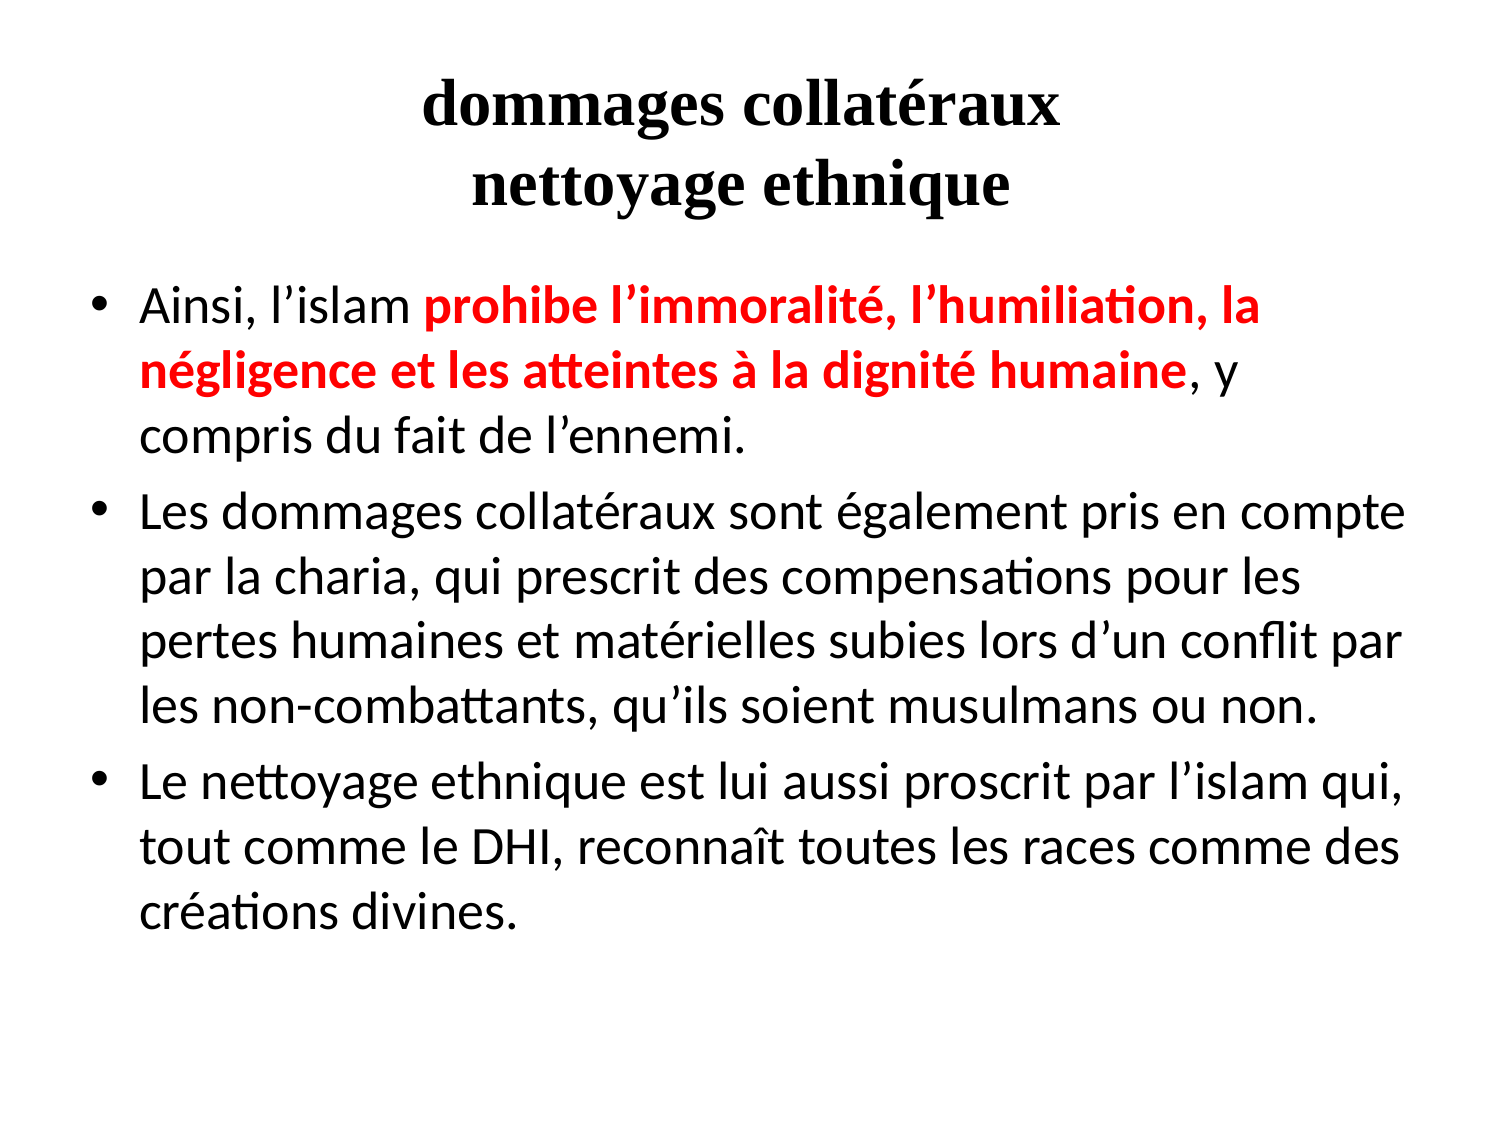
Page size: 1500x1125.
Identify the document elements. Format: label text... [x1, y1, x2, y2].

list Ainsi, l’islam prohibe l’immoralité, l’humiliation, la négligence et les atteintes à la dignité humaine, y compris du fait de l’ennemi. Les dommages collatéraux sont également pris en compte par la charia, qui prescrit des compensations pour les pertes humaines et matérielles subies lors d’un conflit par les non-combattants, qu’ils soient musulmans ou non. Le nettoyage ethnique est lui aussi proscrit par l’islam qui, tout comme le DHI, reconnaît toutes les races comme des créations divines. [75, 262, 1425, 1005]
title dommages collatéraux nettoyage ethnique [75, 45, 1425, 233]
